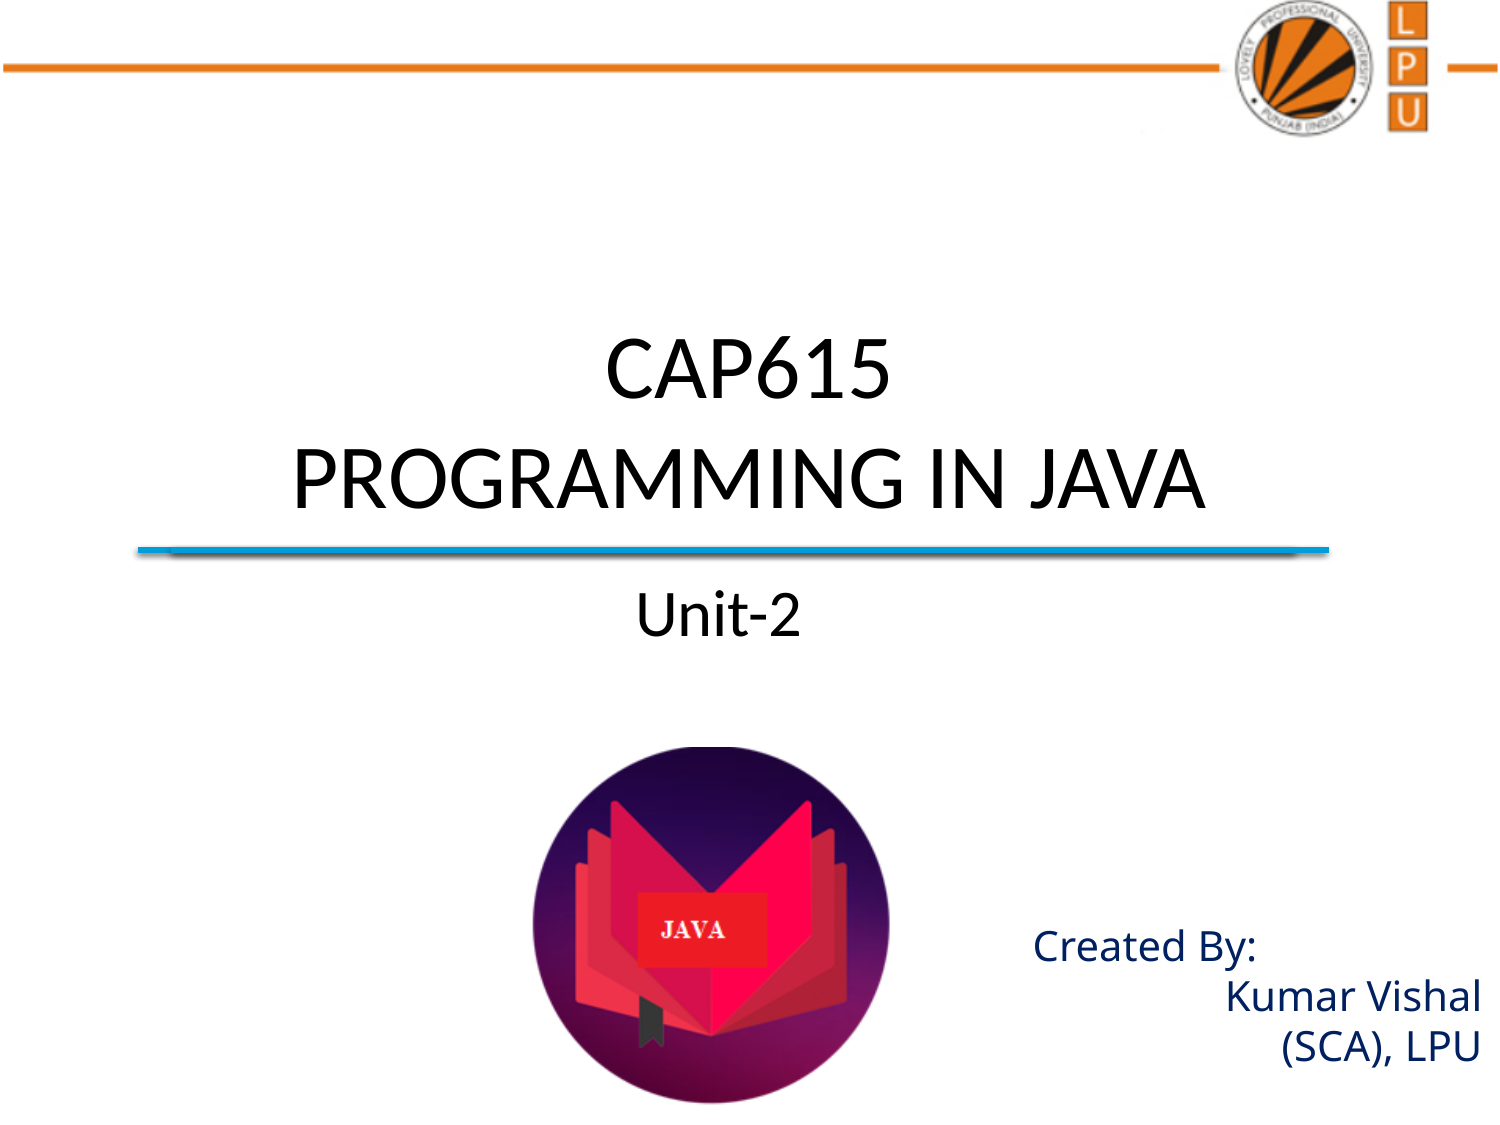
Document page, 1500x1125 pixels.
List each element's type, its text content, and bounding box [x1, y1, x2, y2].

picture [530, 747, 908, 1125]
picture [3, 0, 1500, 155]
title CAP615 PROGRAMMING IN JAVA [112, 296, 1388, 538]
subtitle Unit-2 [137, 562, 1300, 850]
